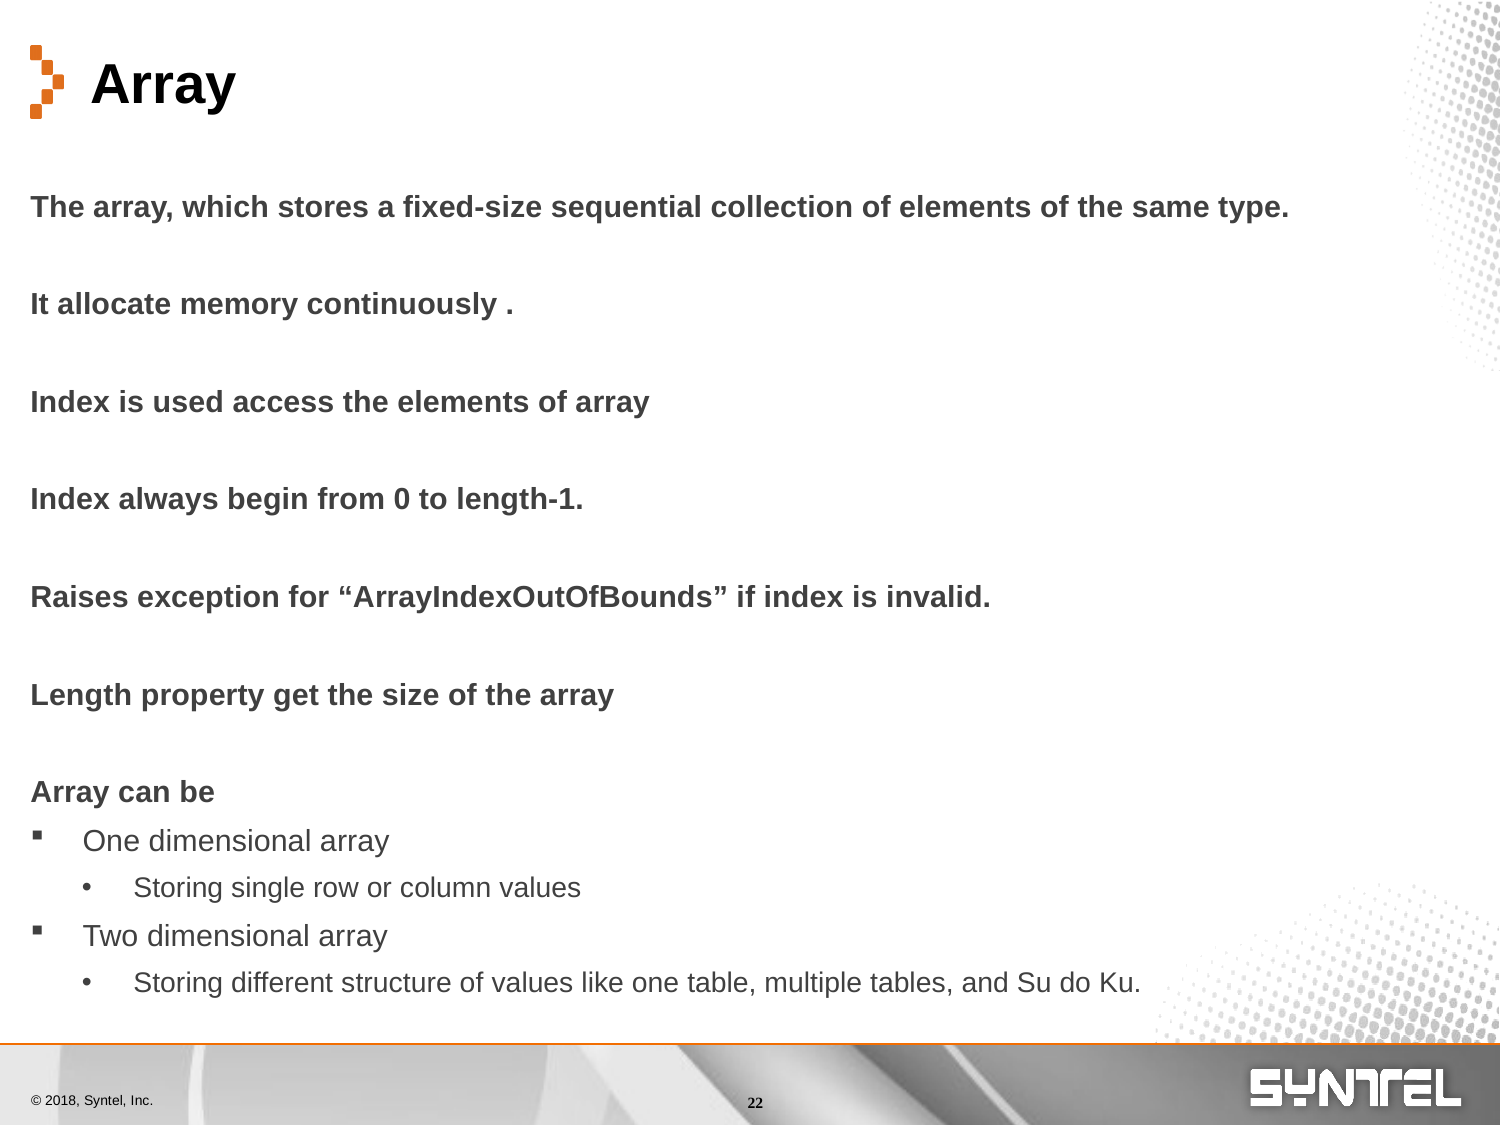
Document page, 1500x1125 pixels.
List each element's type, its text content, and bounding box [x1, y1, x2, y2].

list The array, which stores a fixed-size sequential collection of elements of the same type. It allocate memory continuously . Index is used access the elements of array Index always begin from 0 to length-1. Raises exception for “ArrayIndexOutOfBounds” if index is invalid. Length property get the size of the array Array can be One dimensional array Storing single row or column values Two dimensional array Storing different structure of values like one table, multiple tables, and Su do Ku. [30, 186, 1461, 1006]
picture [30, 45, 64, 119]
picture [1250, 1069, 1462, 1112]
title Array [90, 28, 1462, 135]
